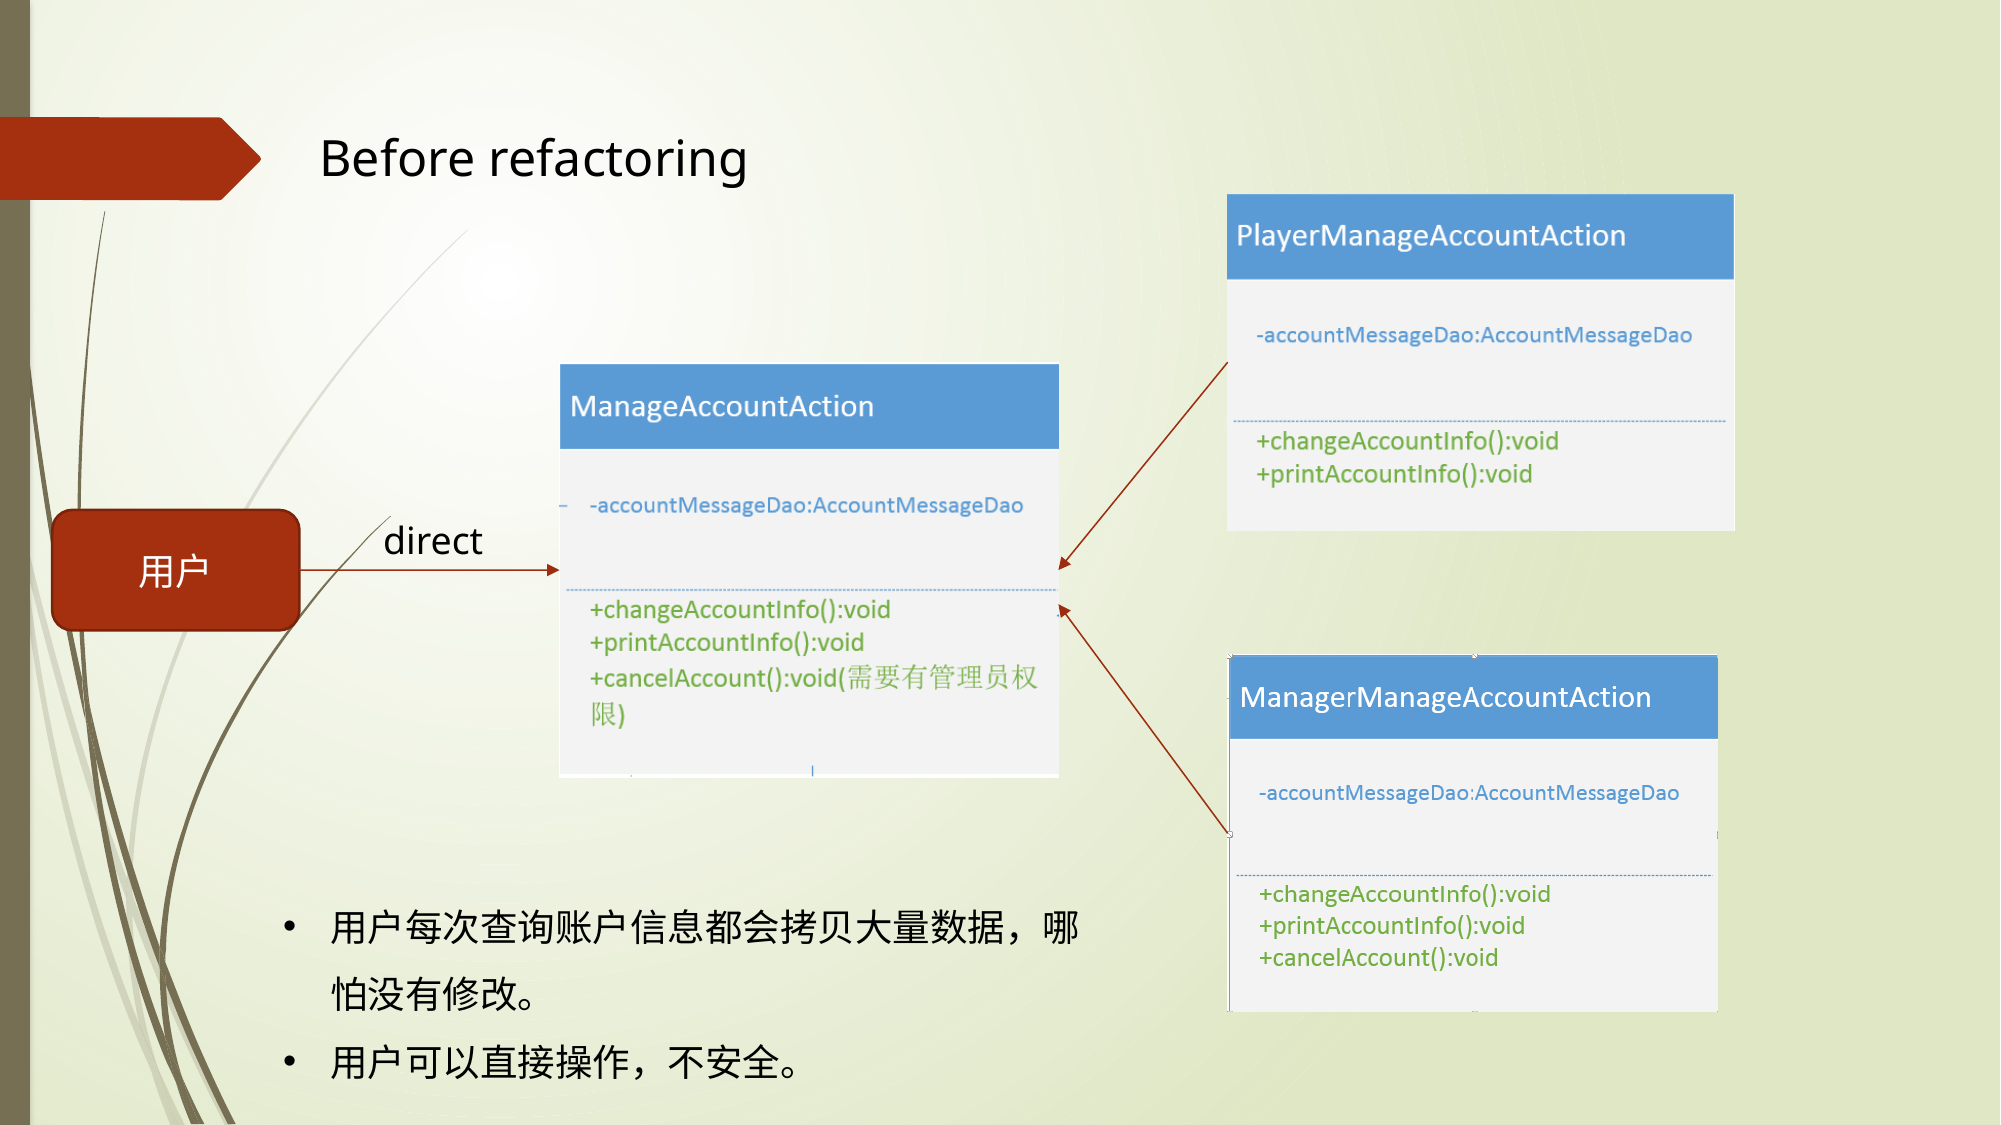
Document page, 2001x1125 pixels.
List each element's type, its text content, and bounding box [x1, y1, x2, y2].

picture [1227, 194, 1736, 531]
text_box 用户 [50, 508, 301, 632]
picture [559, 362, 1059, 778]
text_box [1058, 603, 1228, 834]
text_box direct [368, 509, 554, 569]
text_box 用户每次查询账户信息都会拷贝大量数据，哪怕没有修改。 用户可以直接操作，不安全。 [268, 873, 1120, 1091]
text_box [1058, 362, 1228, 571]
picture [1227, 653, 1719, 1013]
text_box Before refactoring [304, 118, 815, 194]
